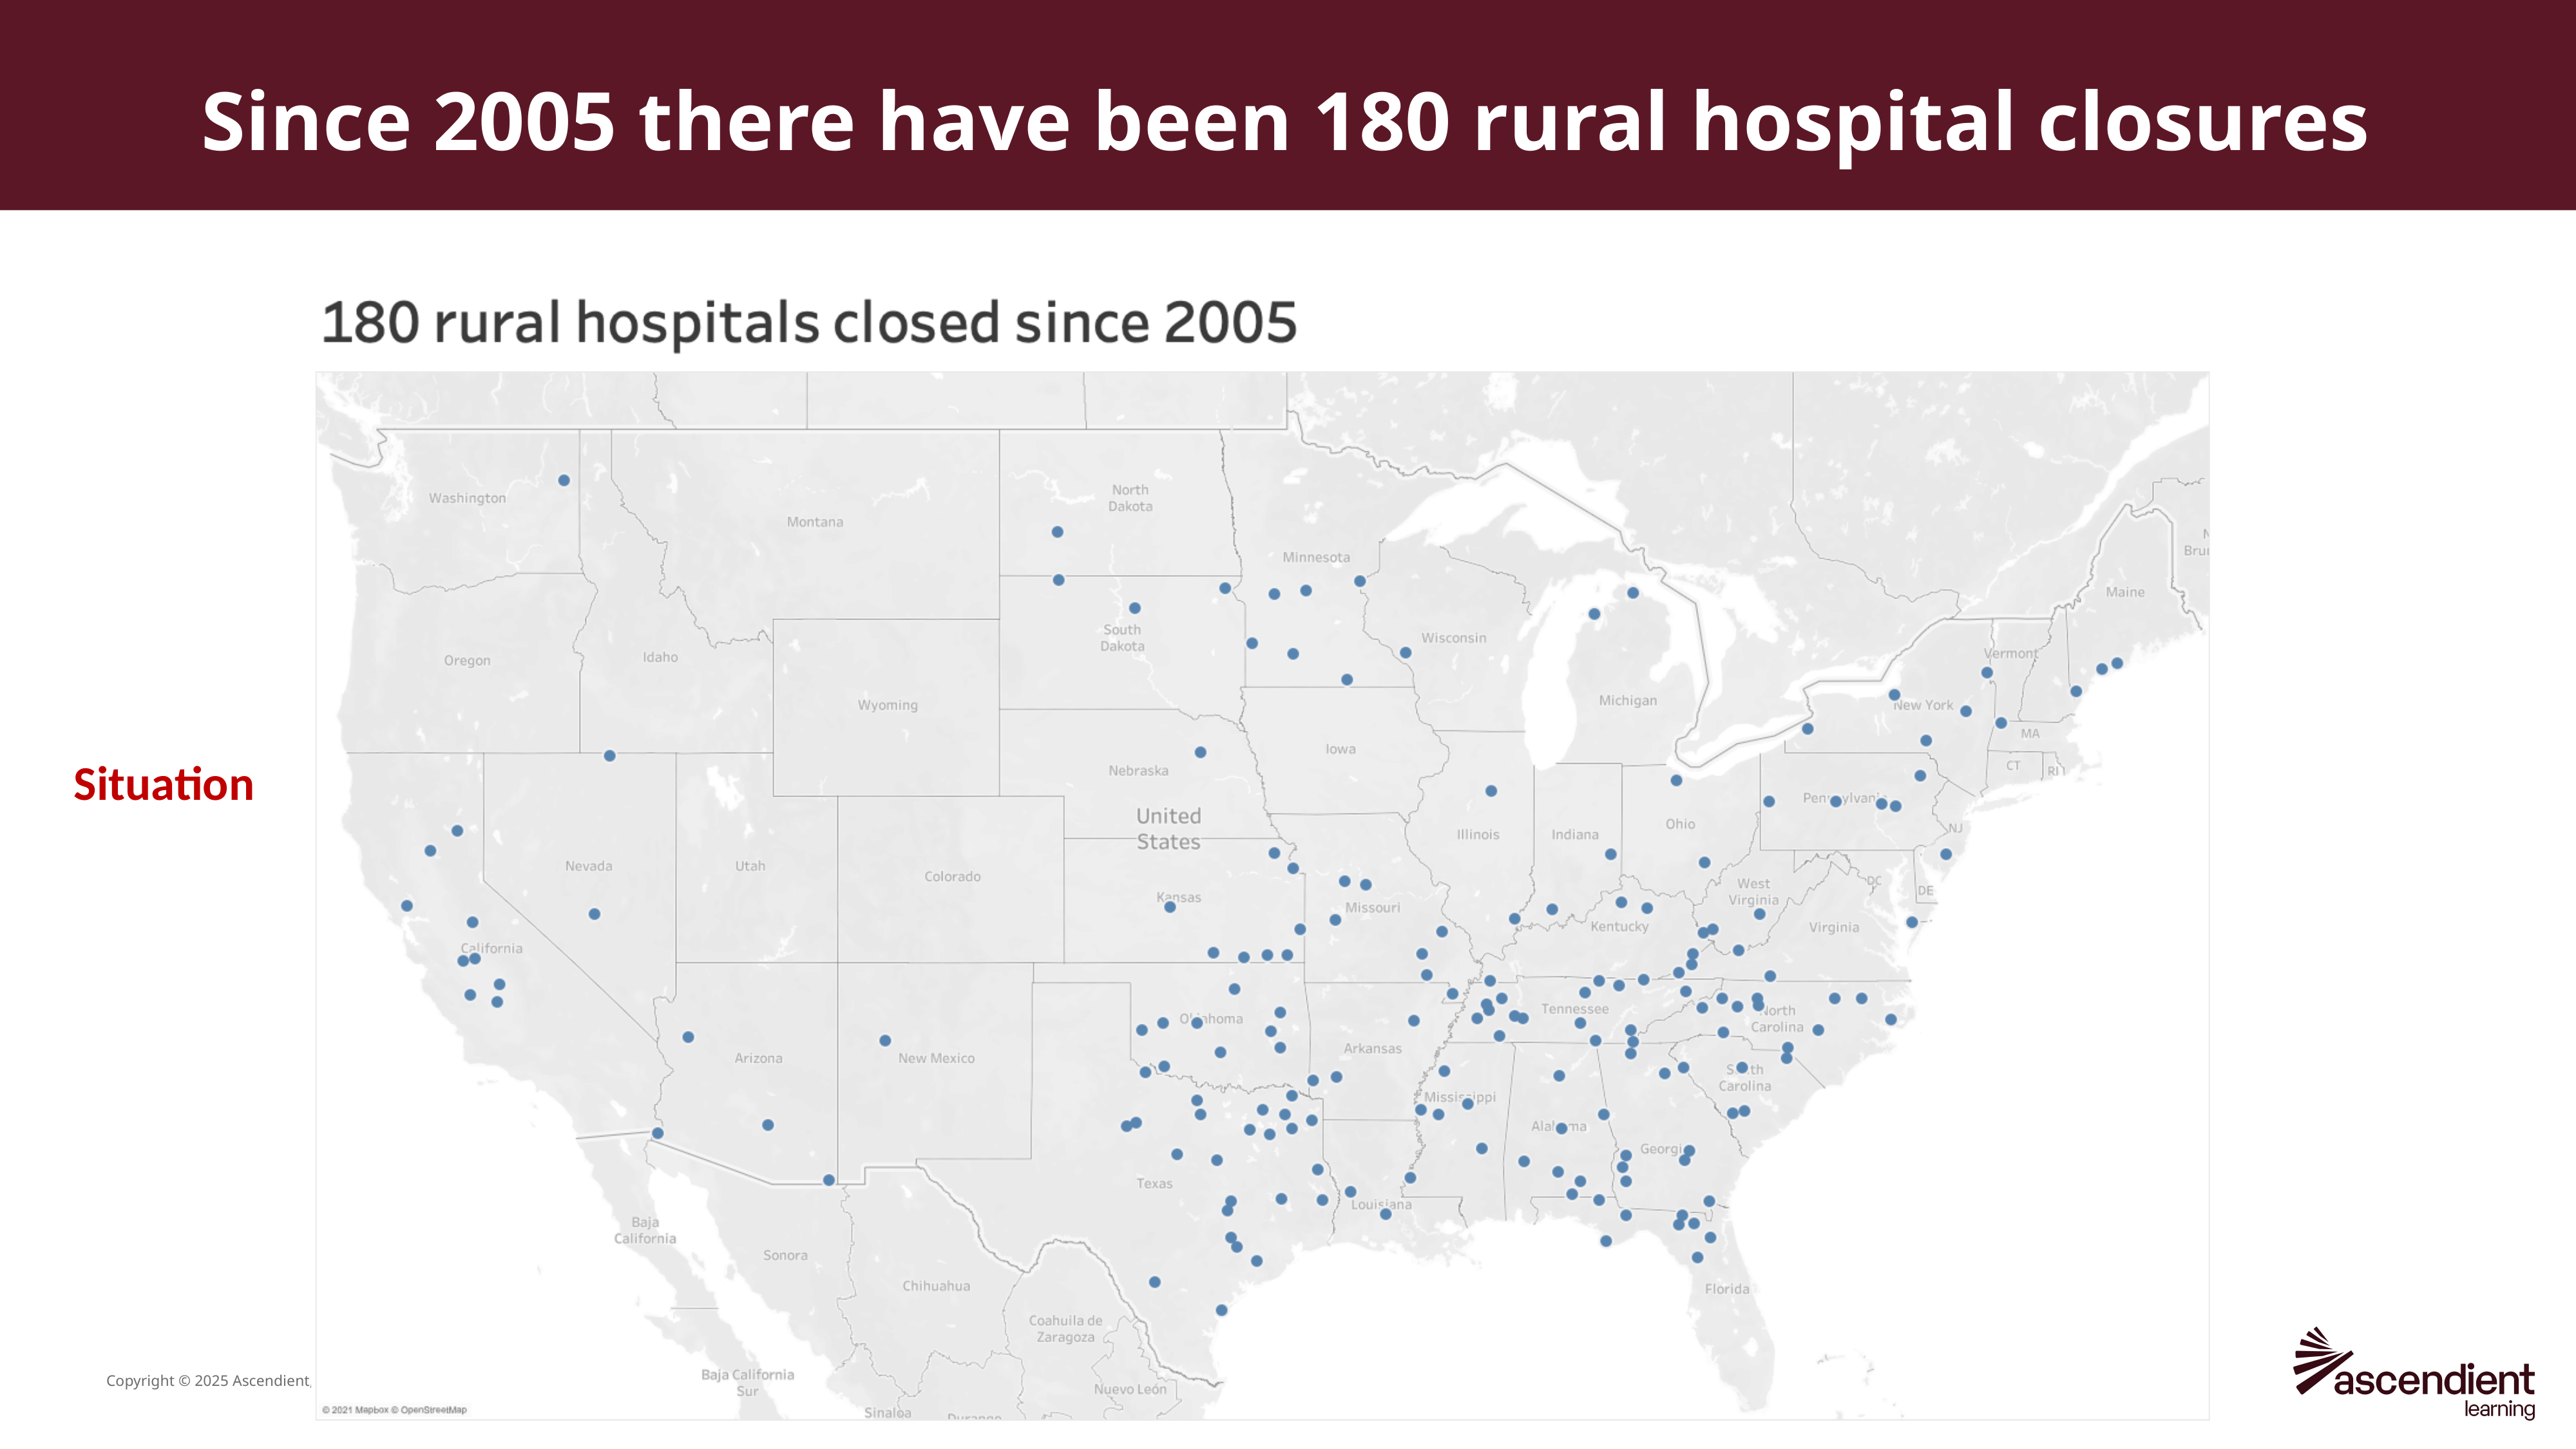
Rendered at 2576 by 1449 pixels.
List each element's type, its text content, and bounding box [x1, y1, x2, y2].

picture [2293, 1327, 2535, 1421]
title Since 2005 there have been 180 rural hospital closures [97, 50, 2476, 199]
picture [311, 287, 2217, 1421]
text_box Situation [64, 746, 265, 815]
footer Copyright © 2025 Ascendient, LLC. [97, 1343, 311, 1421]
